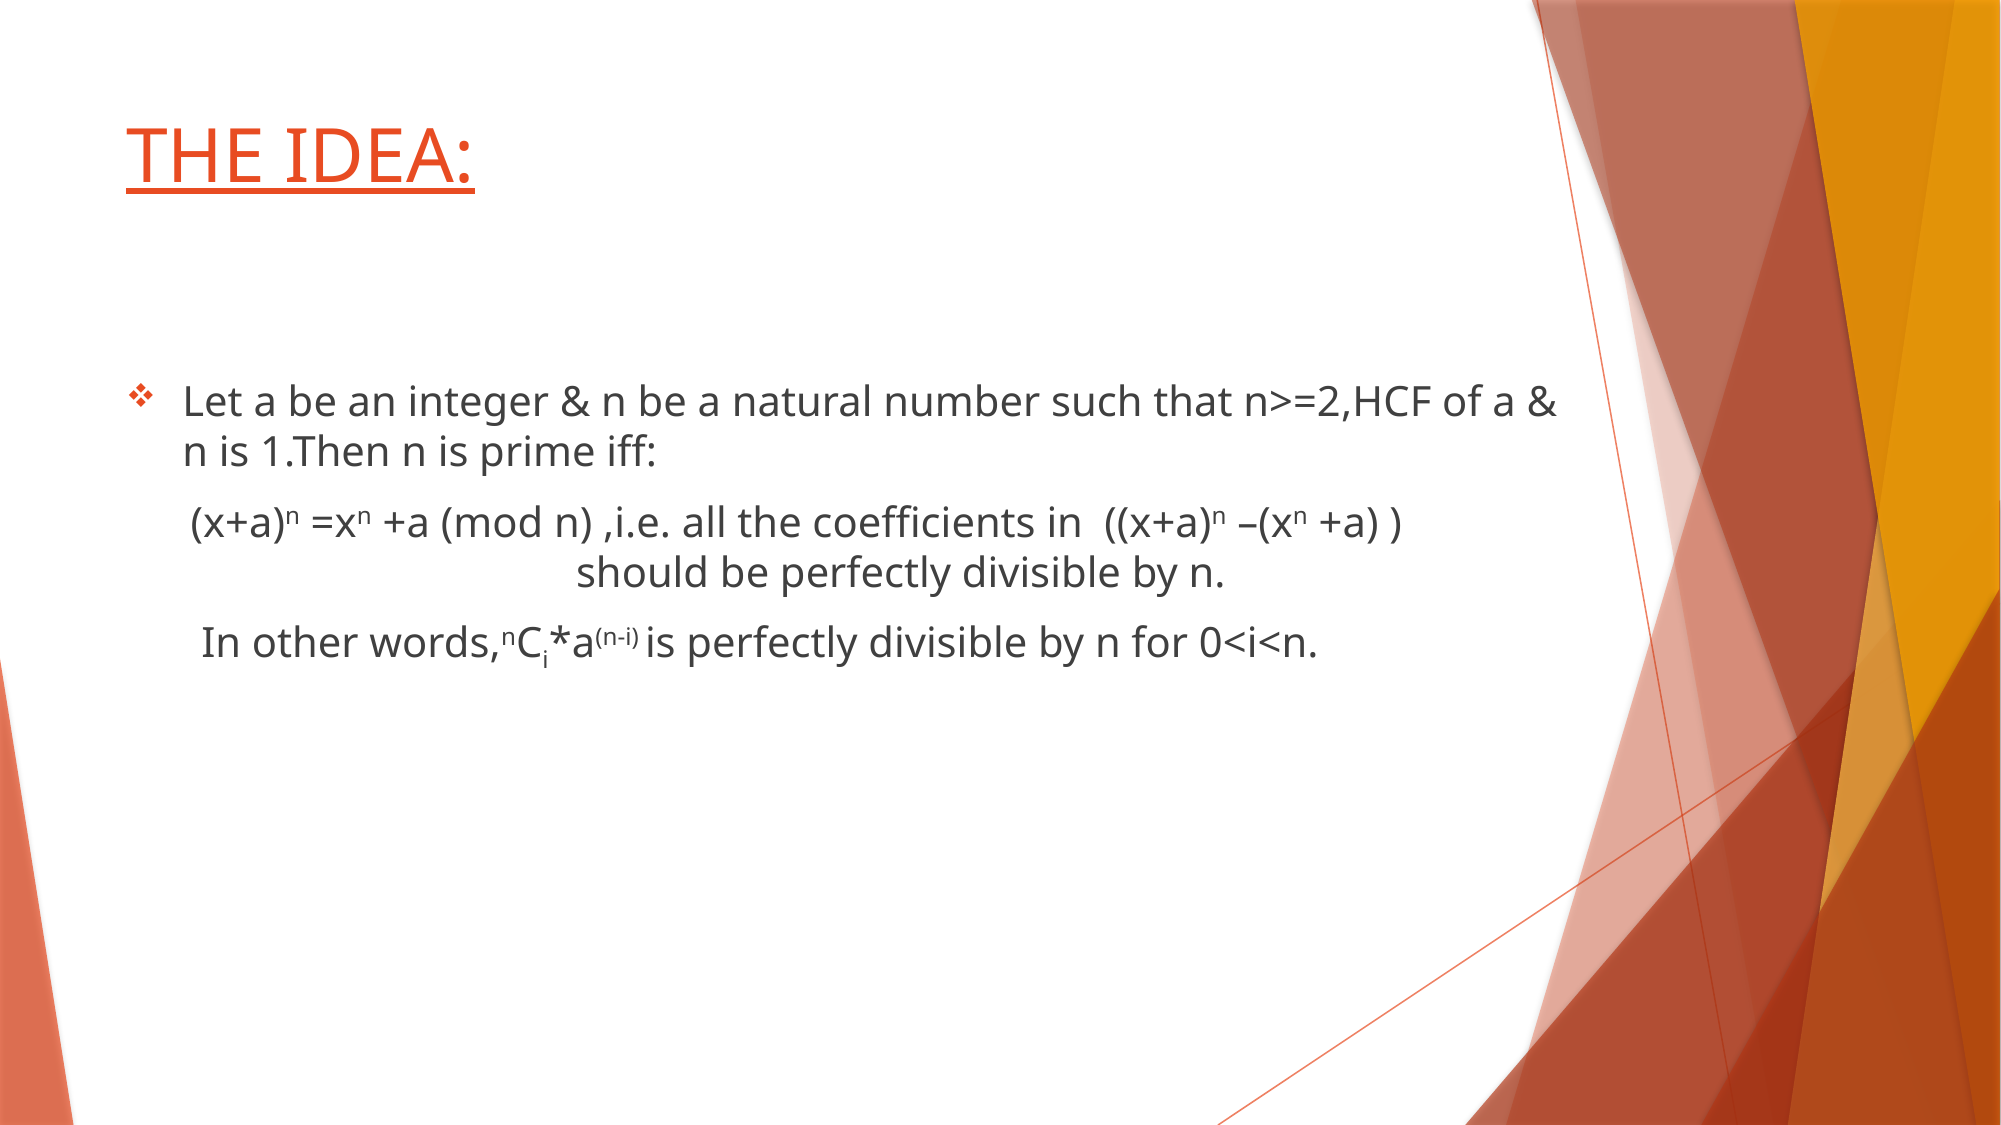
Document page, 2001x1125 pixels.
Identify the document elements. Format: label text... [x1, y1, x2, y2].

list Let a be an integer & n be a natural number such that n>=2,HCF of a & n is 1.Then n is prime iff: (x+a)n =xn +a (mod n) ,i.e. all the coefficients in ((x+a)n –(xn +a) ) should be perfectly divisible by n. In other words,nCi*a(n-i) is perfectly divisible by n for 0<i<n. [111, 366, 1577, 695]
title THE IDEA: [111, 99, 1522, 317]
